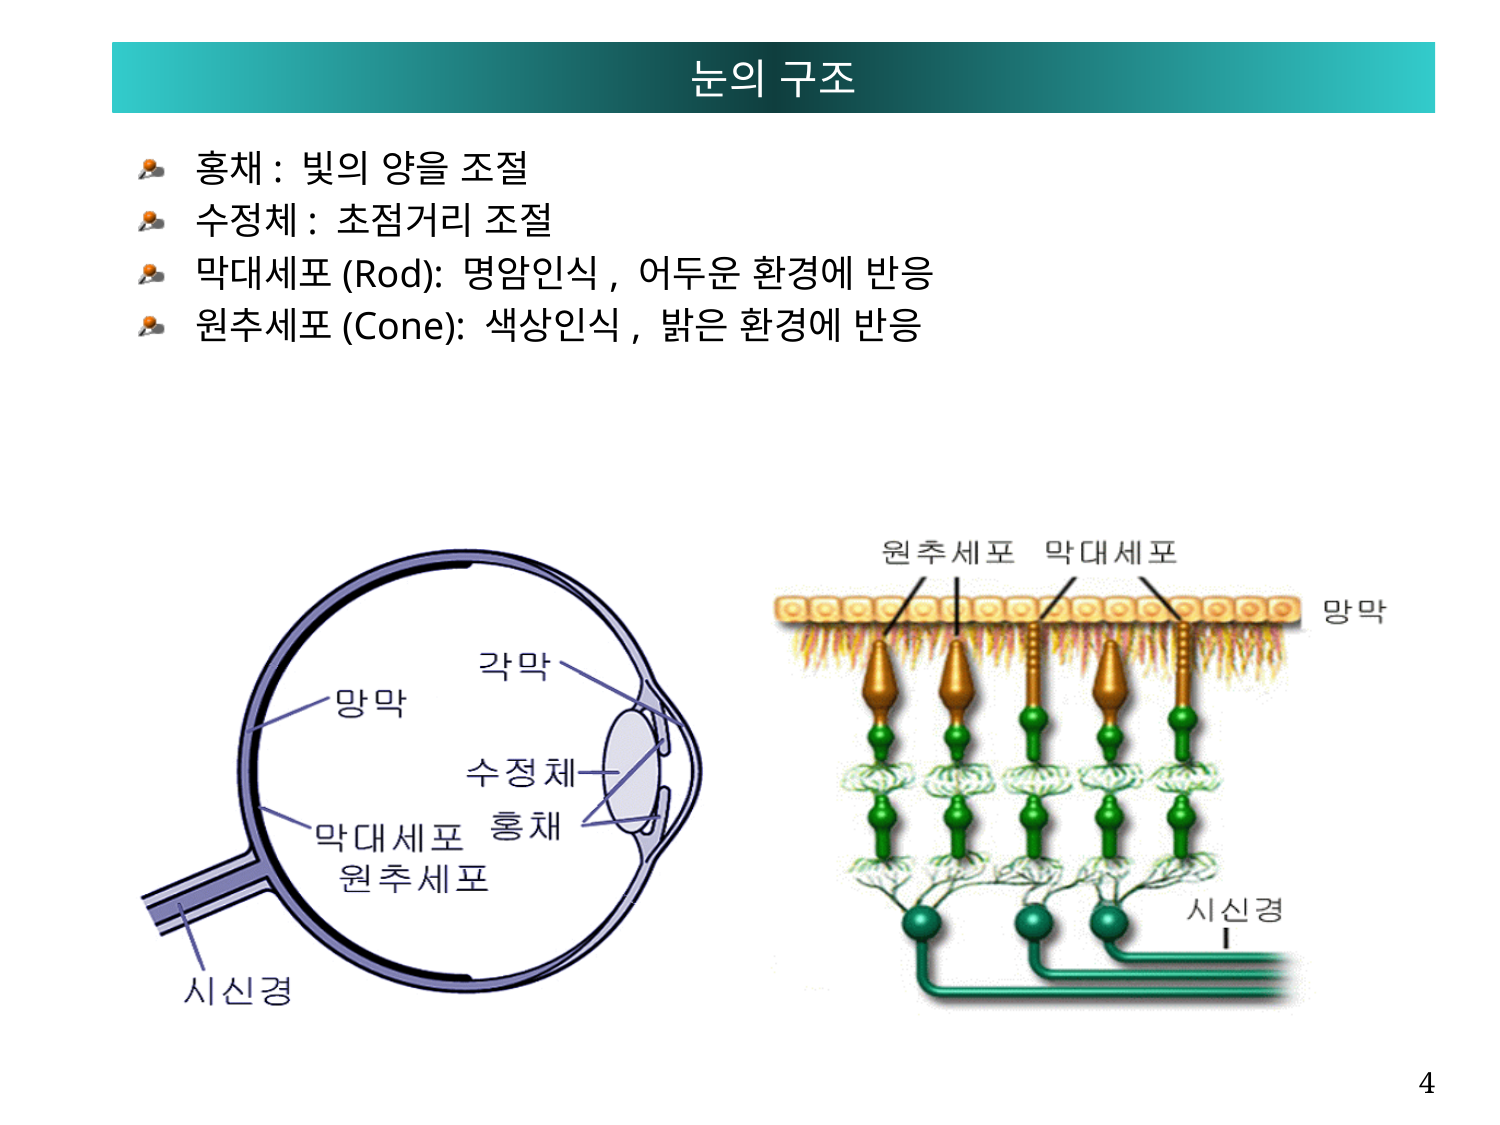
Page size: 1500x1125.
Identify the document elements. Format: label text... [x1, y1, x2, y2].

list 홍채: 빛의 양을 조절 수정체: 초점거리 조절 막대세포(Rod): 명암인식, 어두운 환경에 반응 원추세포(Cone): 색상인식, 밝은 환경에 반응 [123, 137, 1436, 1059]
picture [100, 546, 715, 1012]
picture [138, 259, 166, 286]
picture [138, 311, 166, 338]
picture [726, 531, 1424, 1036]
picture [138, 206, 166, 233]
picture [138, 154, 166, 181]
title 눈의 구조 [112, 42, 1436, 113]
